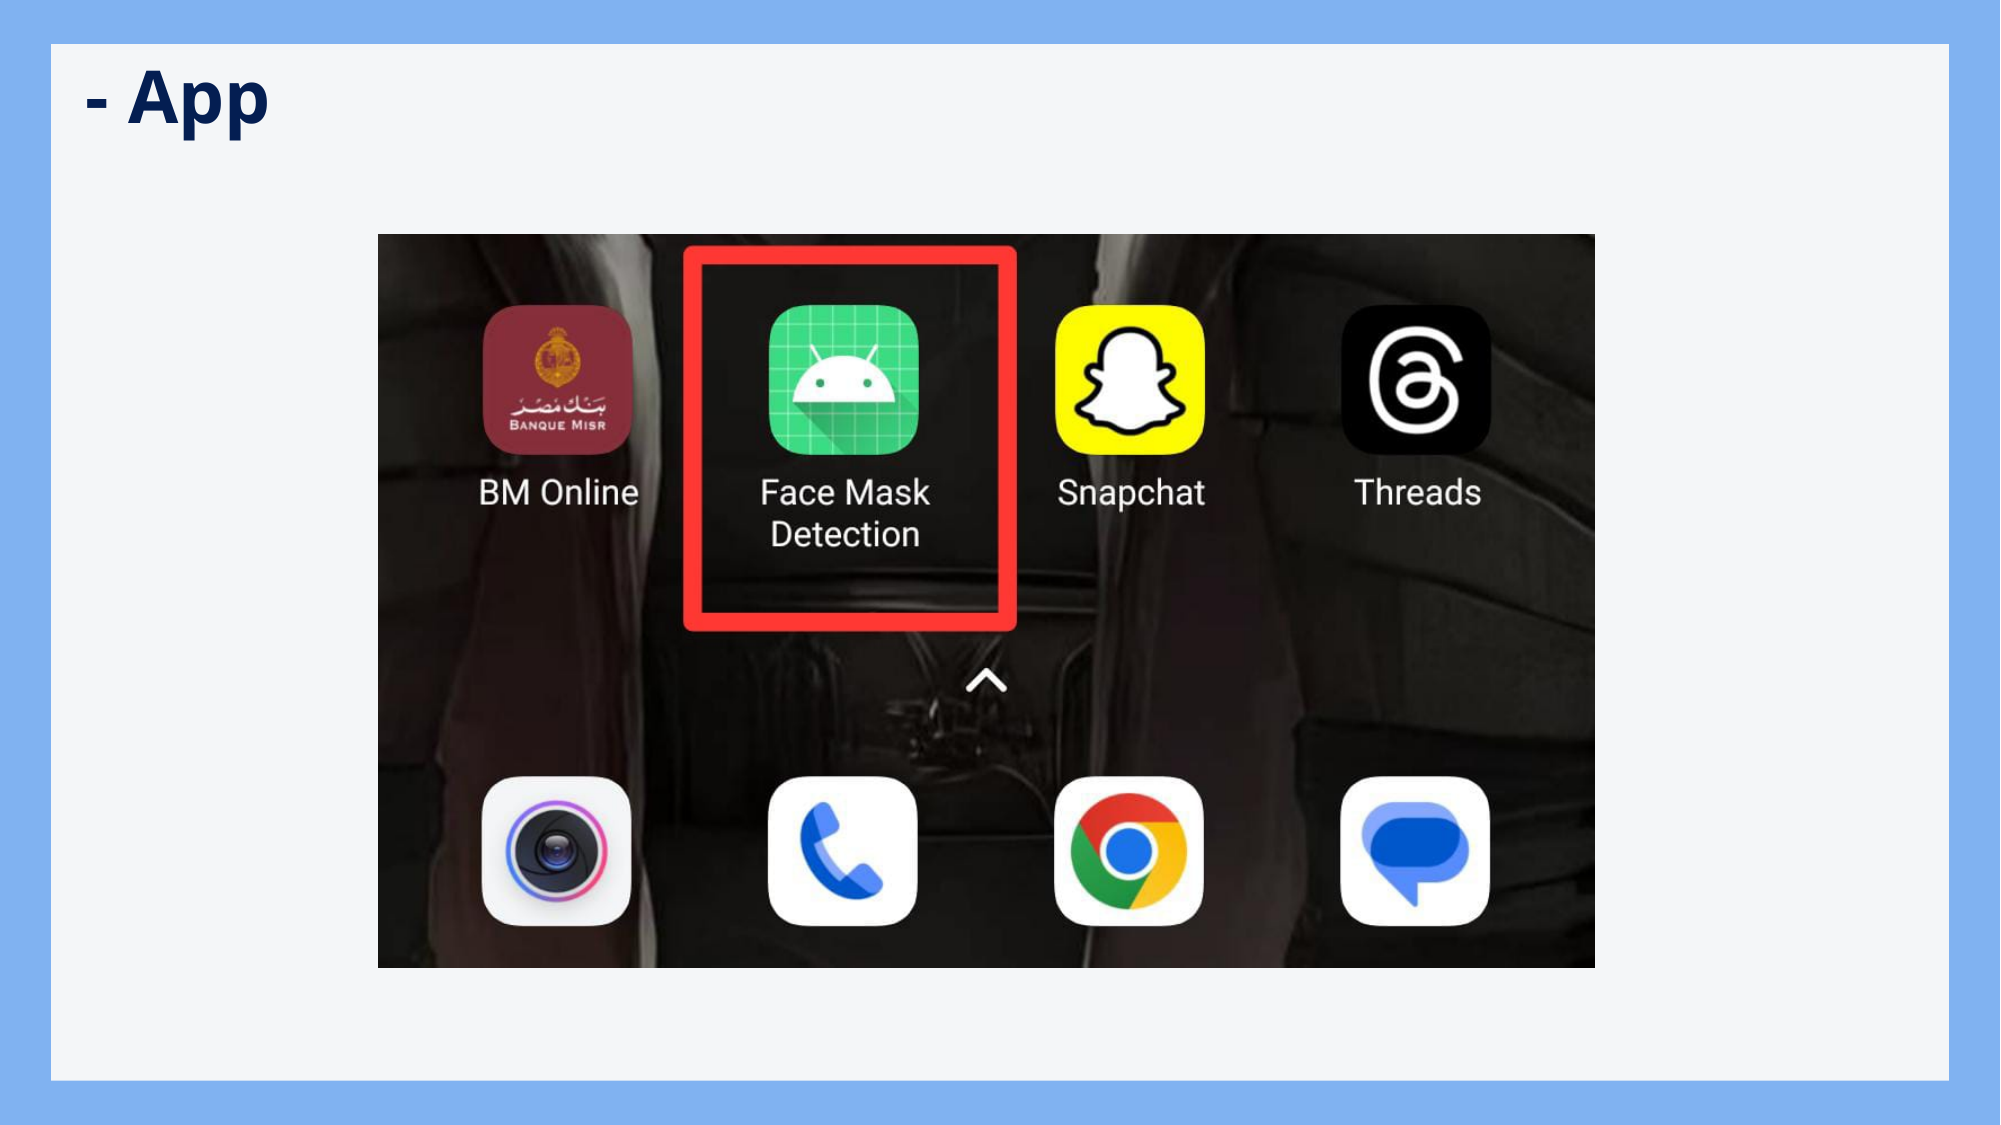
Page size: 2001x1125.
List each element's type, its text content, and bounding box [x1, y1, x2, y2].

picture [377, 233, 1595, 968]
title - App [46, 30, 1145, 171]
